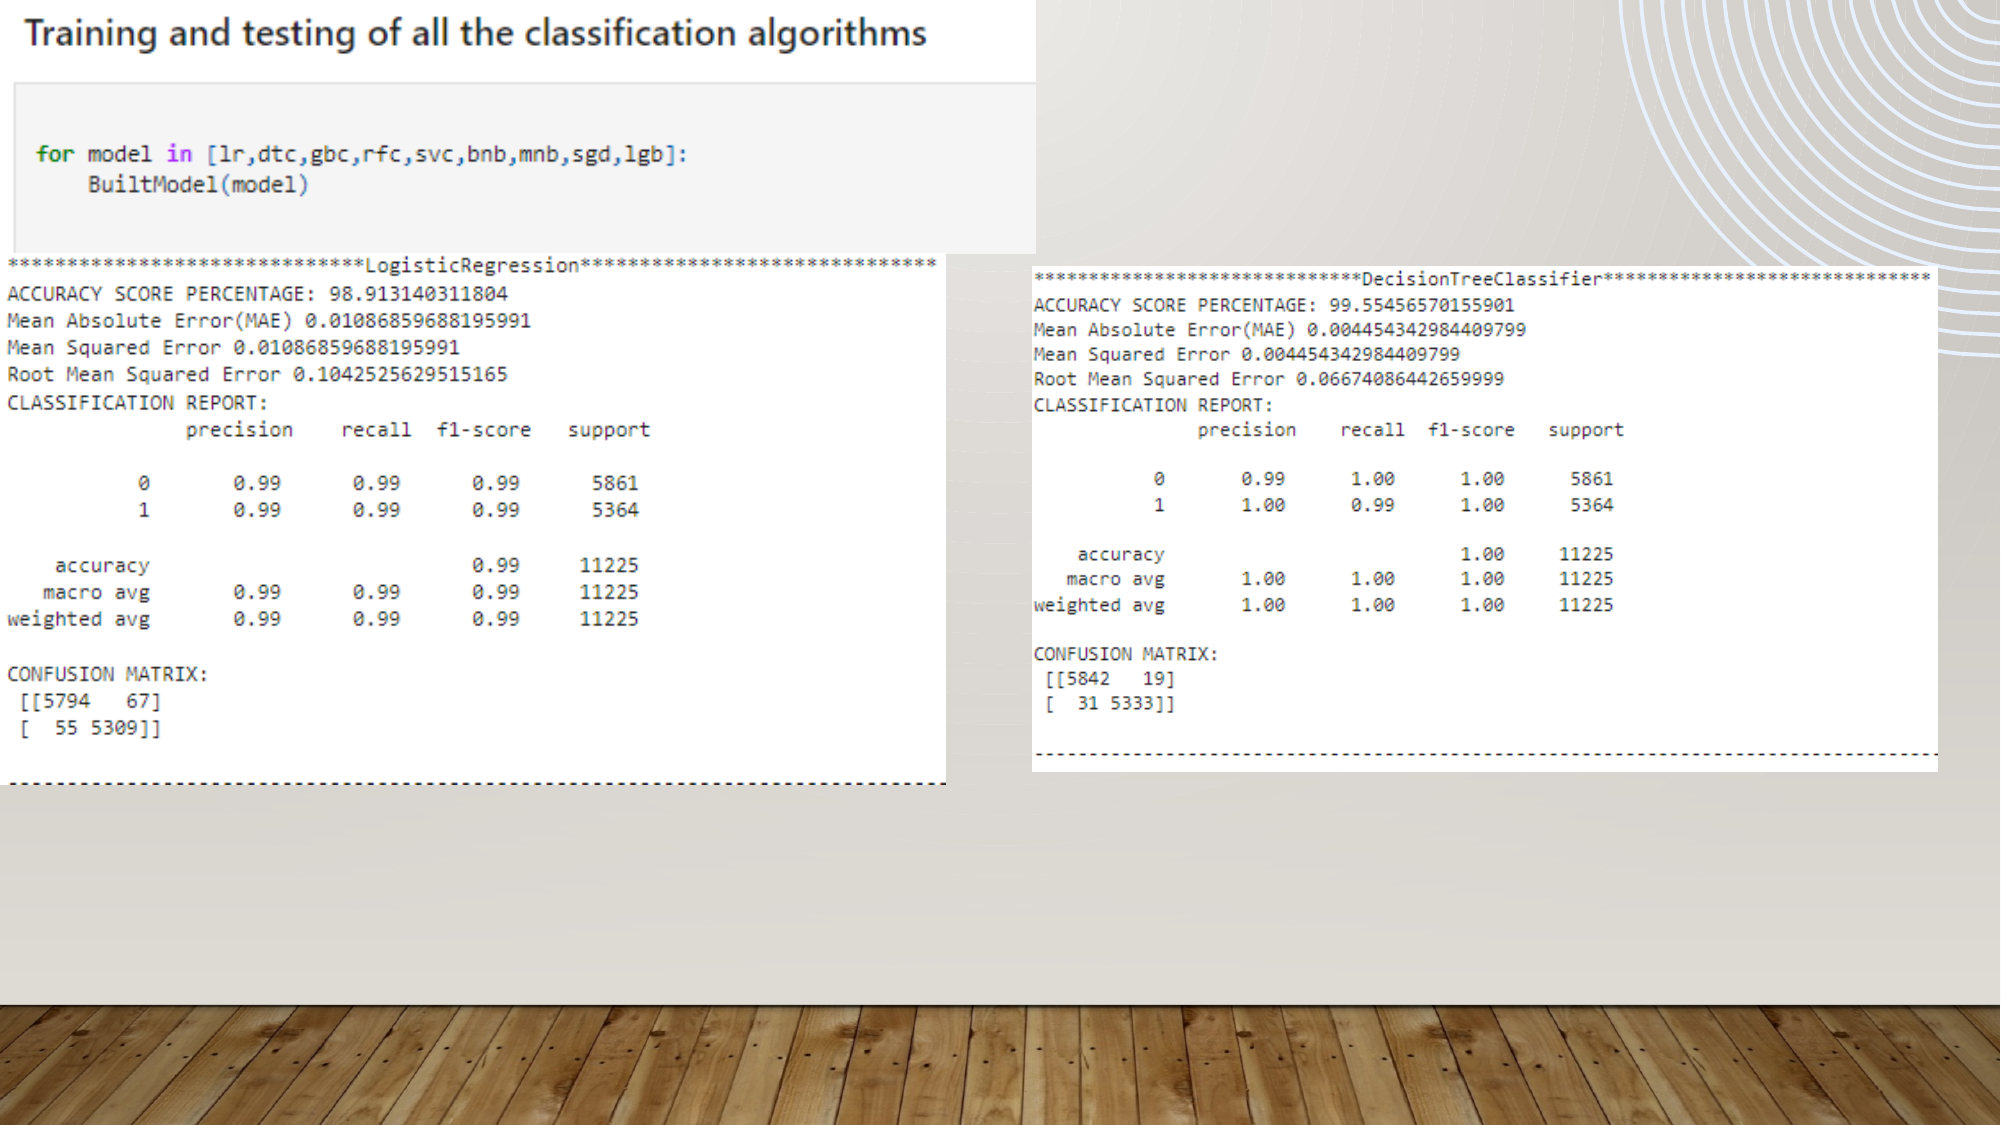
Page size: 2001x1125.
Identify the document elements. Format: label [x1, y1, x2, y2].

picture [0, 1005, 2000, 1125]
picture [1031, 266, 1938, 772]
picture [0, 0, 1036, 785]
